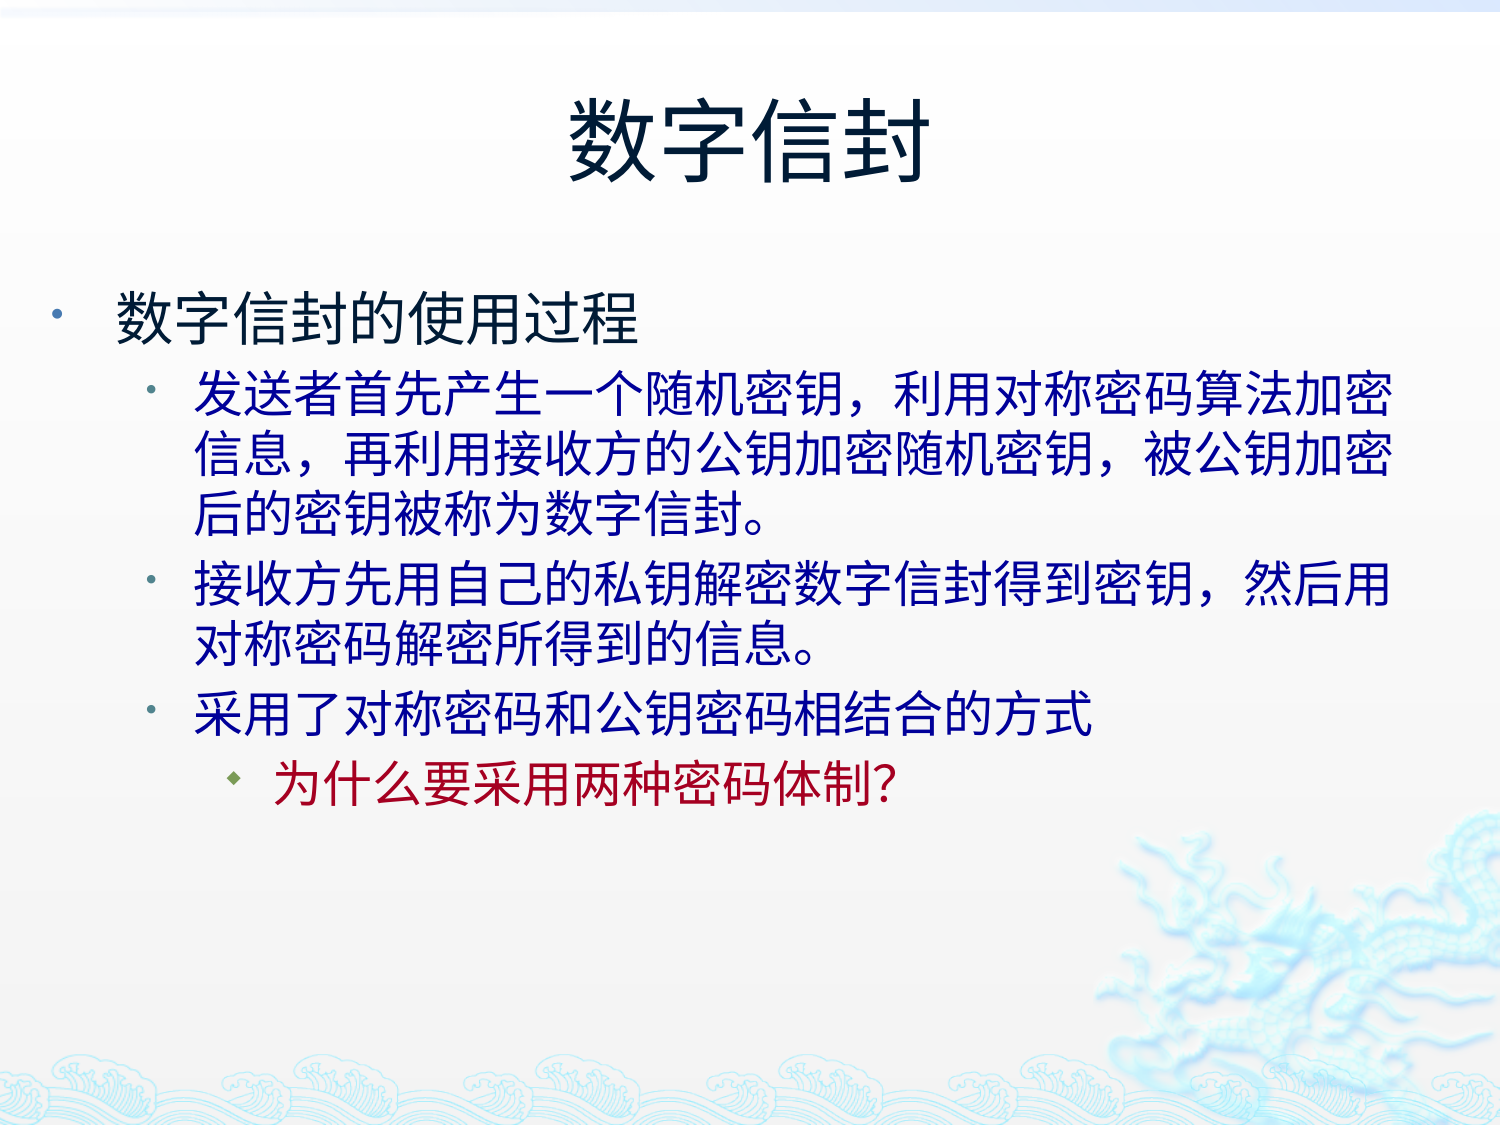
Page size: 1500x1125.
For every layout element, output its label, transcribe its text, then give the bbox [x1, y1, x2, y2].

list 数字信封的使用过程 发送者首先产生一个随机密钥，利用对称密码算法加密信息，再利用接收方的公钥加密随机密钥，被公钥加密后的密钥被称为数字信封。 接收方先用自己的私钥解密数字信封得到密钥，然后用对称密码解密所得到的信息。 采用了对称密码和公钥密码相结合的方式 为什么要采用两种密码体制？ [37, 275, 1438, 838]
title 数字信封 [75, 45, 1425, 233]
